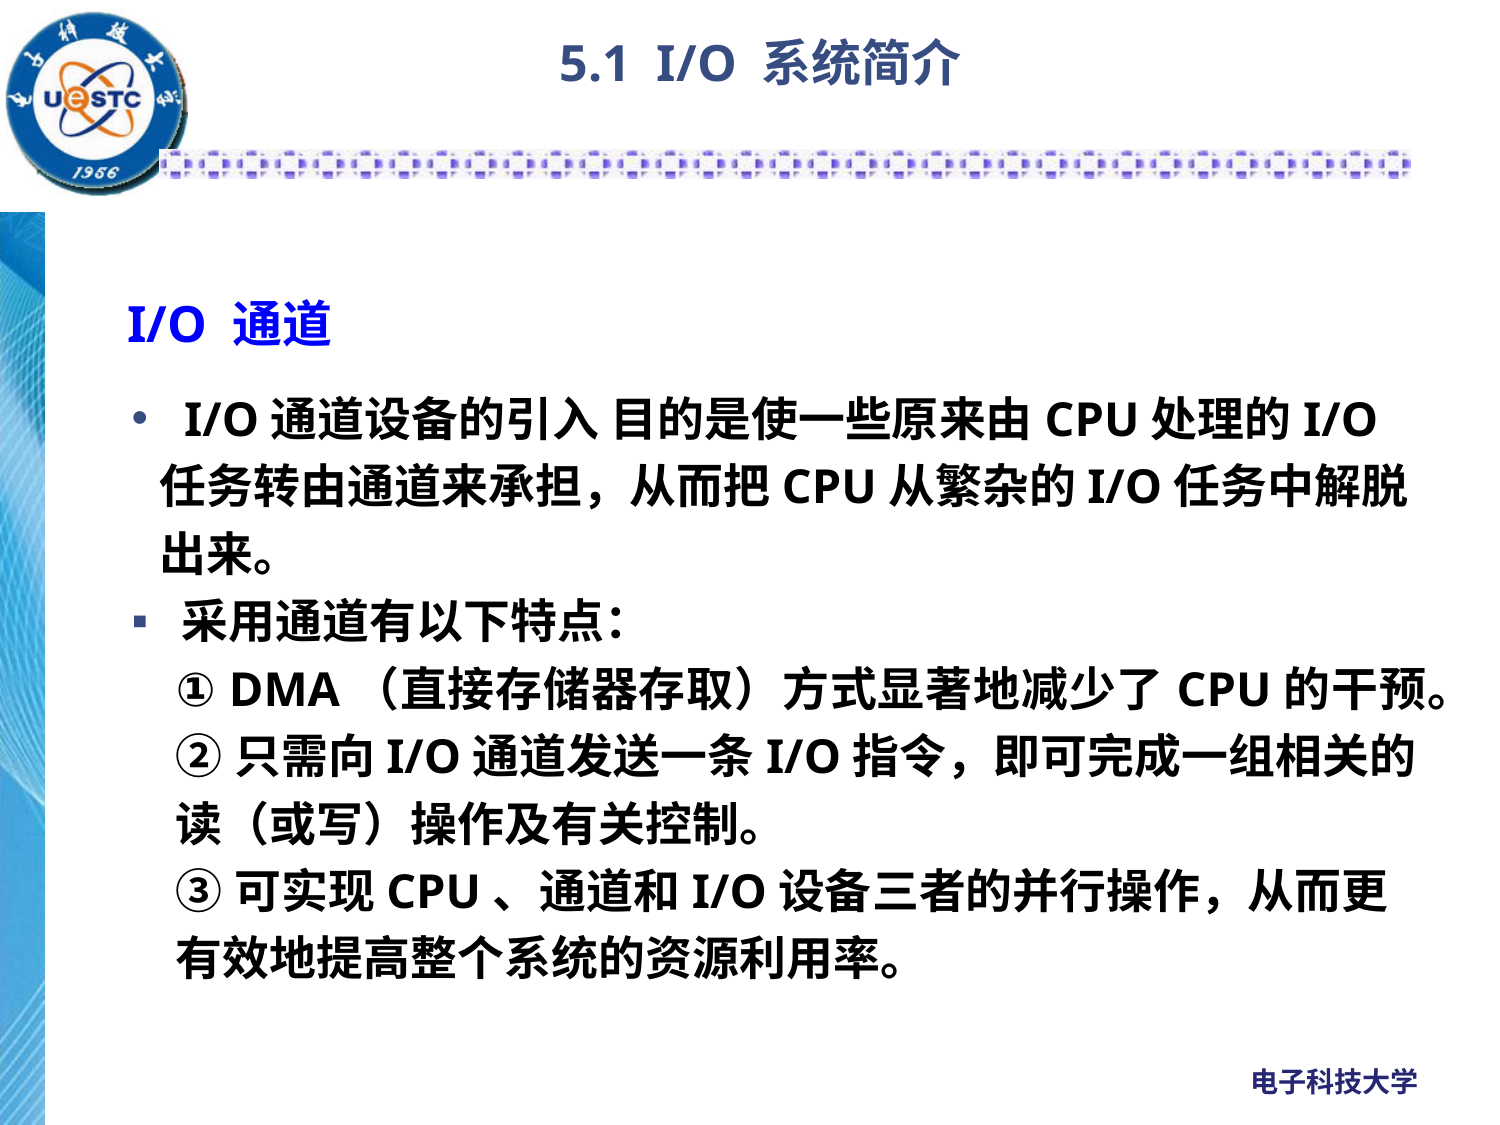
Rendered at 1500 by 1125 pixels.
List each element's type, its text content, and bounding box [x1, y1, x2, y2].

picture [5, 0, 1411, 197]
picture [0, 212, 45, 1125]
list I/O通道设备的引入 目的是使一些原来由CPU处理的I/O任务转由通道来承担，从而把CPU从繁杂的I/O任务中解脱出来。 采用通道有以下特点： ① DMA（直接存储器存取）方式显著地减少了CPU的干预。 ②只需向I/O通道发送一条I/O指令，即可完成一组相关的读（或写）操作及有关控制。 ③可实现CPU、通道和I/O设备三者的并行操作，从而更有效地提高整个系统的资源利用率。 [116, 370, 1442, 932]
title 5.1 I/O 系统简介 [159, 31, 1362, 122]
text_box I/O 通道 [112, 285, 348, 361]
